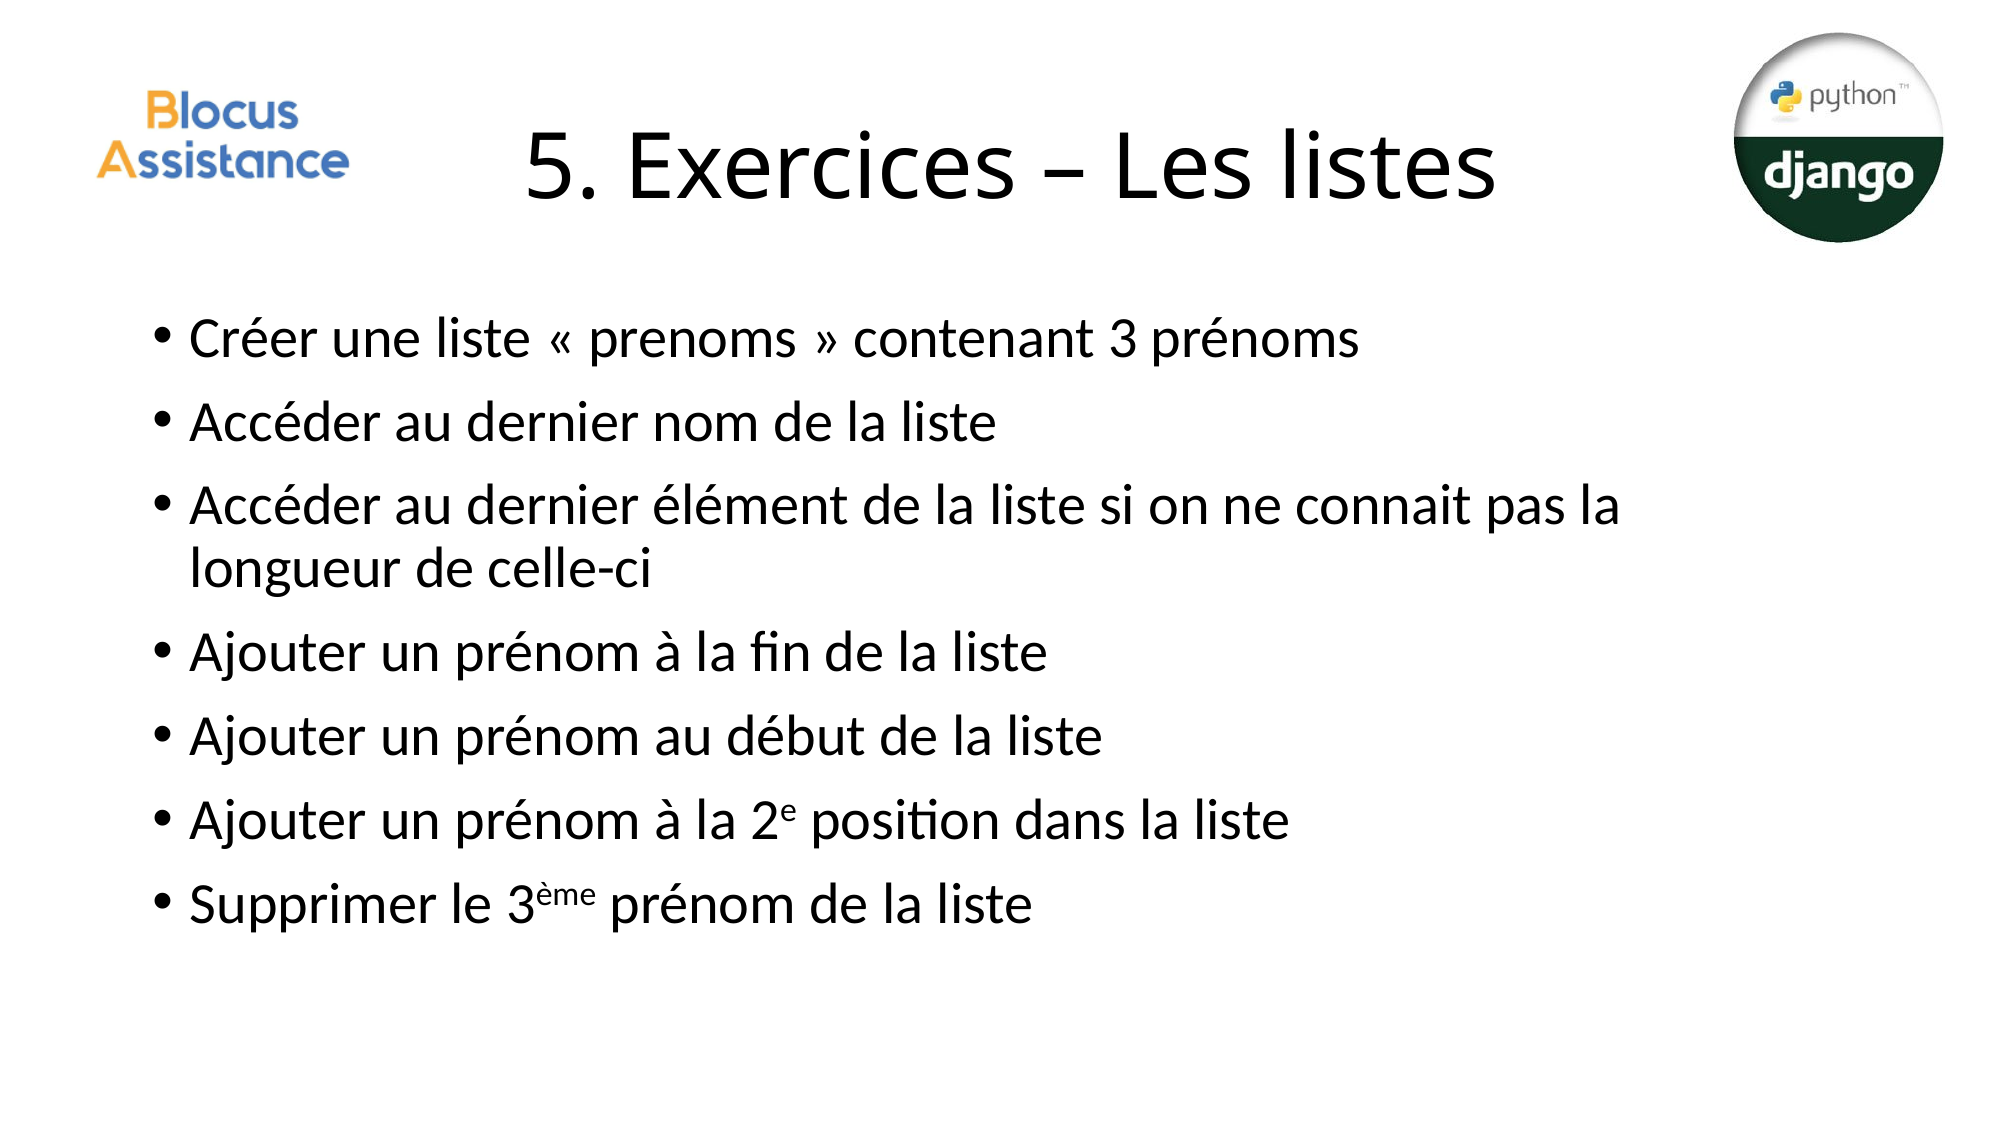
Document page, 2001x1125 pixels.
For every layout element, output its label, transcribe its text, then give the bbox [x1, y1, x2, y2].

picture [82, 0, 360, 278]
title 5. Exercices – Les listes [508, 59, 1863, 278]
list Créer une liste « prenoms » contenant 3 prénoms Accéder au dernier nom de la liste Accéder au dernier élément de la liste si on ne connait pas la longueur de celle-ci Ajouter un prénom à la fin de la liste Ajouter un prénom au début de la liste Ajouter un prénom à la 2e position dans la liste Supprimer le 3ème prénom de la liste [137, 299, 1863, 1014]
picture [1732, 32, 1945, 245]
